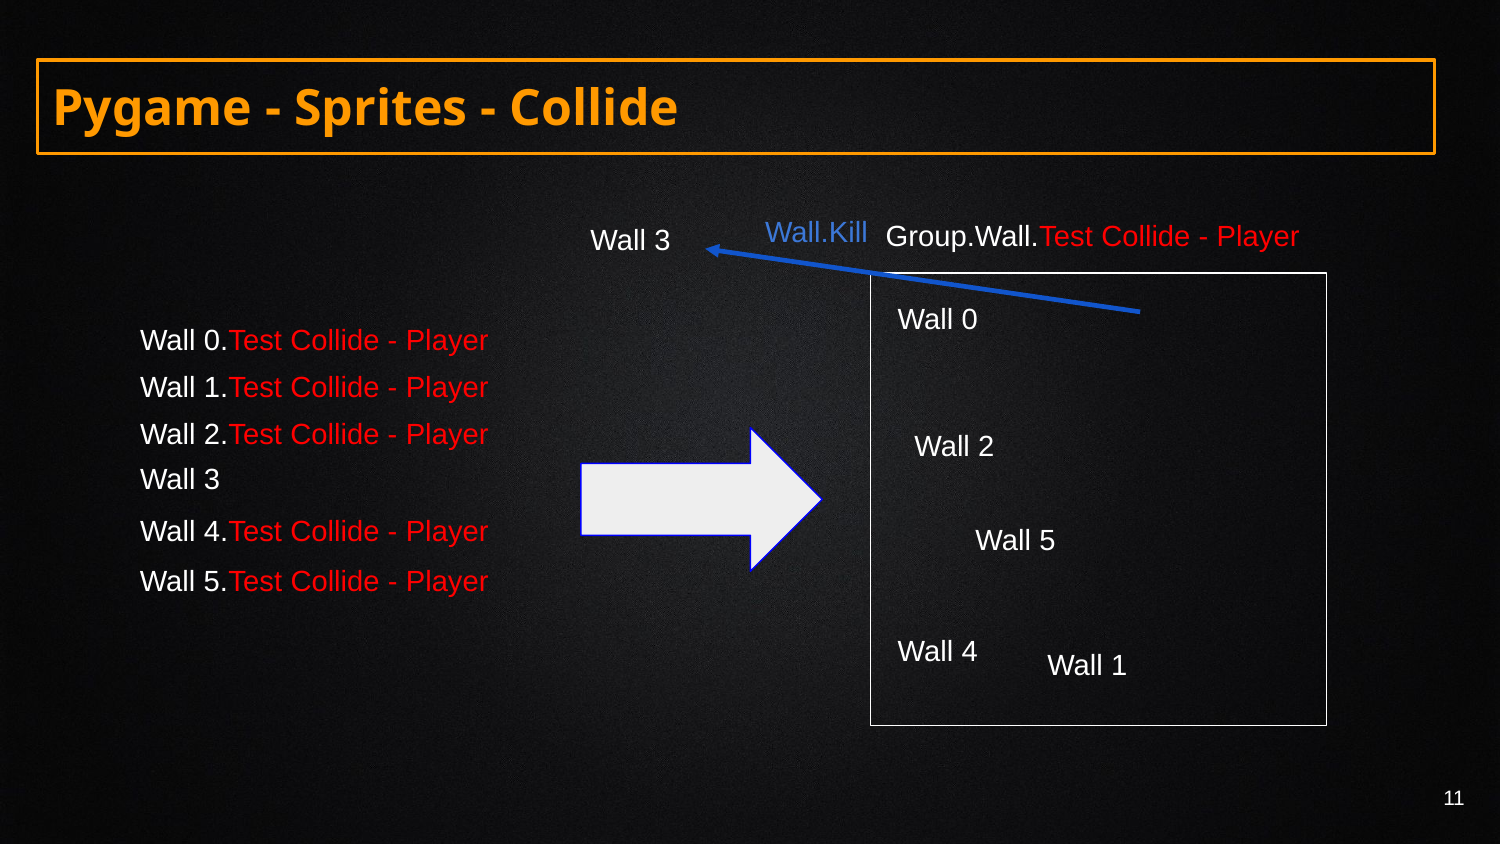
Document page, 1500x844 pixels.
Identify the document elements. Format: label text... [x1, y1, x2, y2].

text_box Wall 5.Test Collide - Player [124, 547, 516, 642]
text_box Wall 3 [575, 206, 828, 301]
title Pygame - Sprites - Collide [37, 59, 1435, 154]
text_box Wall 0.Test Collide - Player [124, 306, 559, 353]
text_box Wall.Kill [750, 197, 947, 242]
picture [828, 242, 870, 248]
slide_number 11 [1389, 764, 1480, 830]
text_box [580, 427, 823, 572]
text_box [704, 248, 1141, 313]
text_box [870, 273, 1327, 726]
text_box Wall 4.Test Collide - Player [124, 510, 534, 592]
text_box Wall 1.Test Collide - Player [124, 353, 581, 448]
text_box Wall 3 [124, 445, 559, 510]
picture [0, 0, 1500, 844]
text_box Group.Wall.Test Collide - Player [870, 201, 1500, 320]
text_box Wall 2.Test Collide - Player [124, 400, 534, 445]
